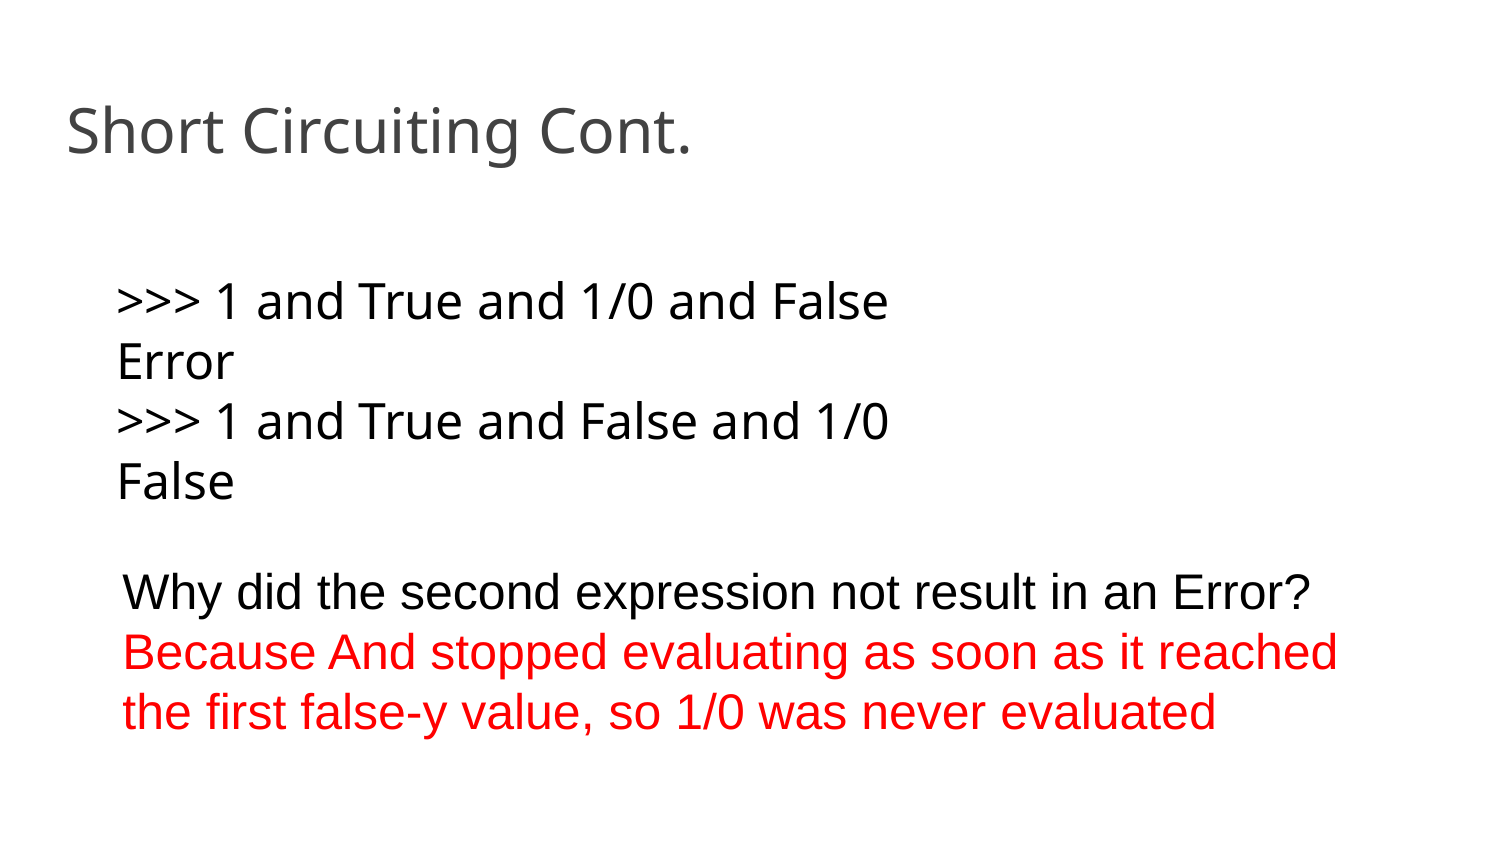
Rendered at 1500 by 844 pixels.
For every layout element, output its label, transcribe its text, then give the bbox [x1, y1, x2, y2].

title Short Circuiting Cont. [51, 61, 1449, 182]
text_box >>> 1 and True and 1/0 and False Error >>> 1 and True and False and 1/0 False [101, 254, 1409, 522]
text_box Why did the second expression not result in an Error? Because And stopped evaluating as soon as it reached the first false-y value, so 1/0 was never evaluated [107, 544, 1374, 799]
